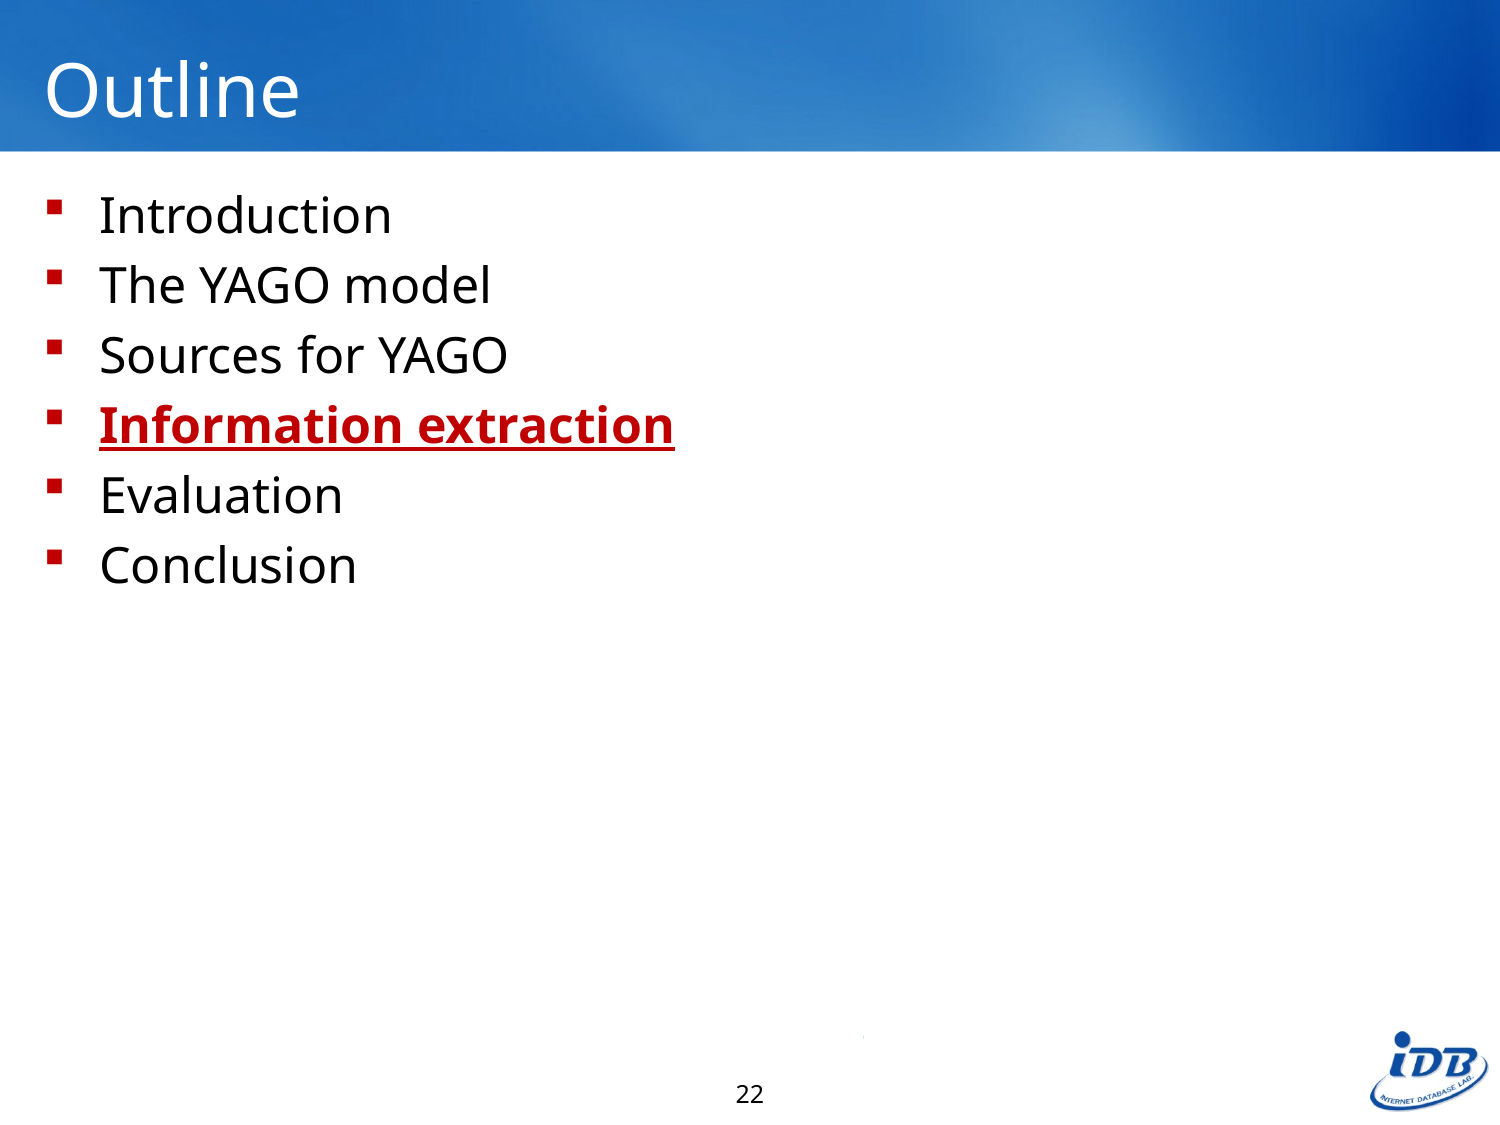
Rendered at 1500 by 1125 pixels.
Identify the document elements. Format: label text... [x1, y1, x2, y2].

slide_number 22 [697, 1078, 803, 1114]
picture [0, 0, 1500, 1125]
title Outline [28, 23, 1472, 153]
list Introduction The YAGO model Sources for YAGO Information extraction Evaluation Conclusion [28, 175, 1472, 1067]
